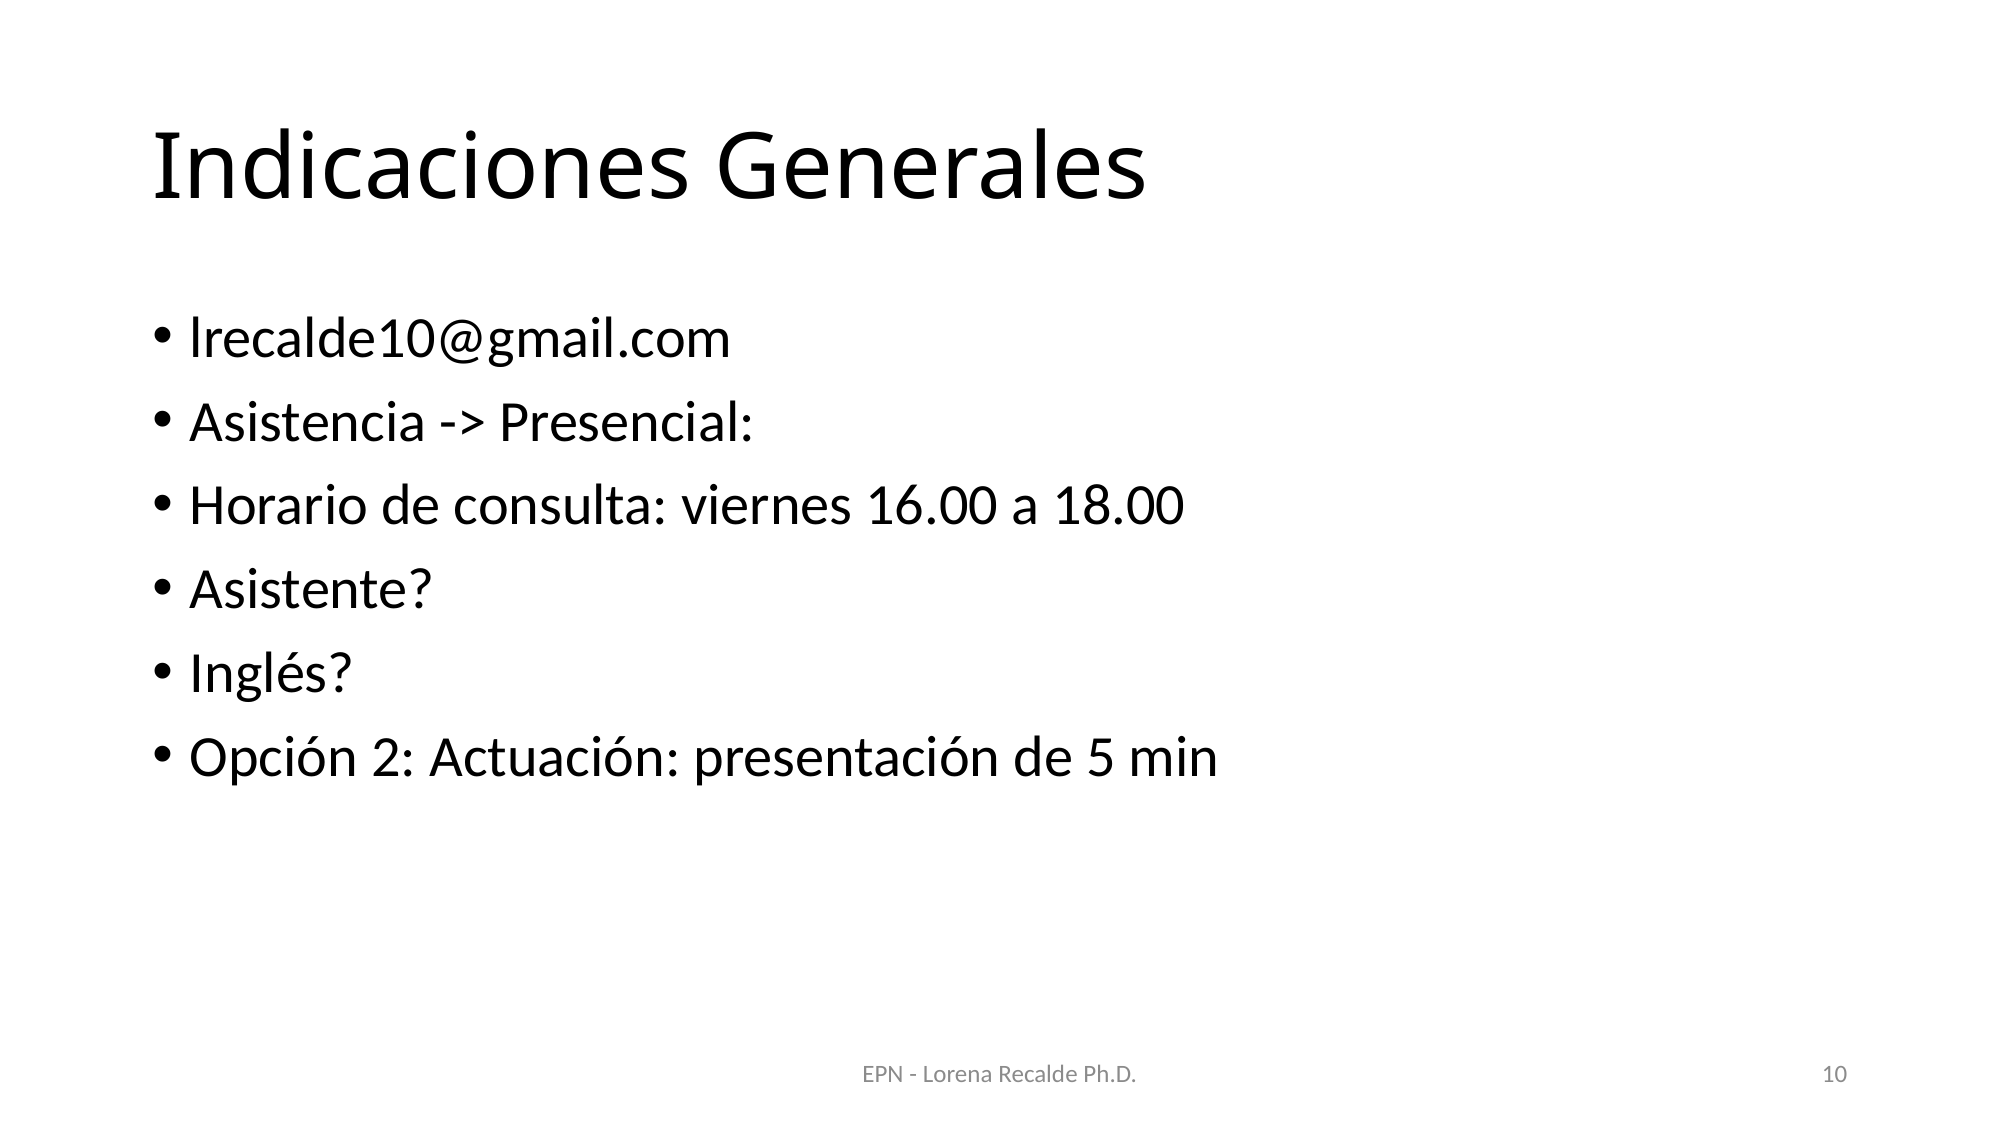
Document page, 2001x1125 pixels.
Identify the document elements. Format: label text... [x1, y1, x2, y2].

slide_number 10 [1412, 1042, 1863, 1103]
list lrecalde10@gmail.com Asistencia -> Presencial: Horario de consulta: viernes 16.00 a 18.00 Asistente? Inglés? Opción 2: Actuación: presentación de 5 min [137, 299, 1863, 1014]
title Indicaciones Generales [137, 59, 1863, 278]
footer EPN - Lorena Recalde Ph.D. [662, 1042, 1338, 1103]
